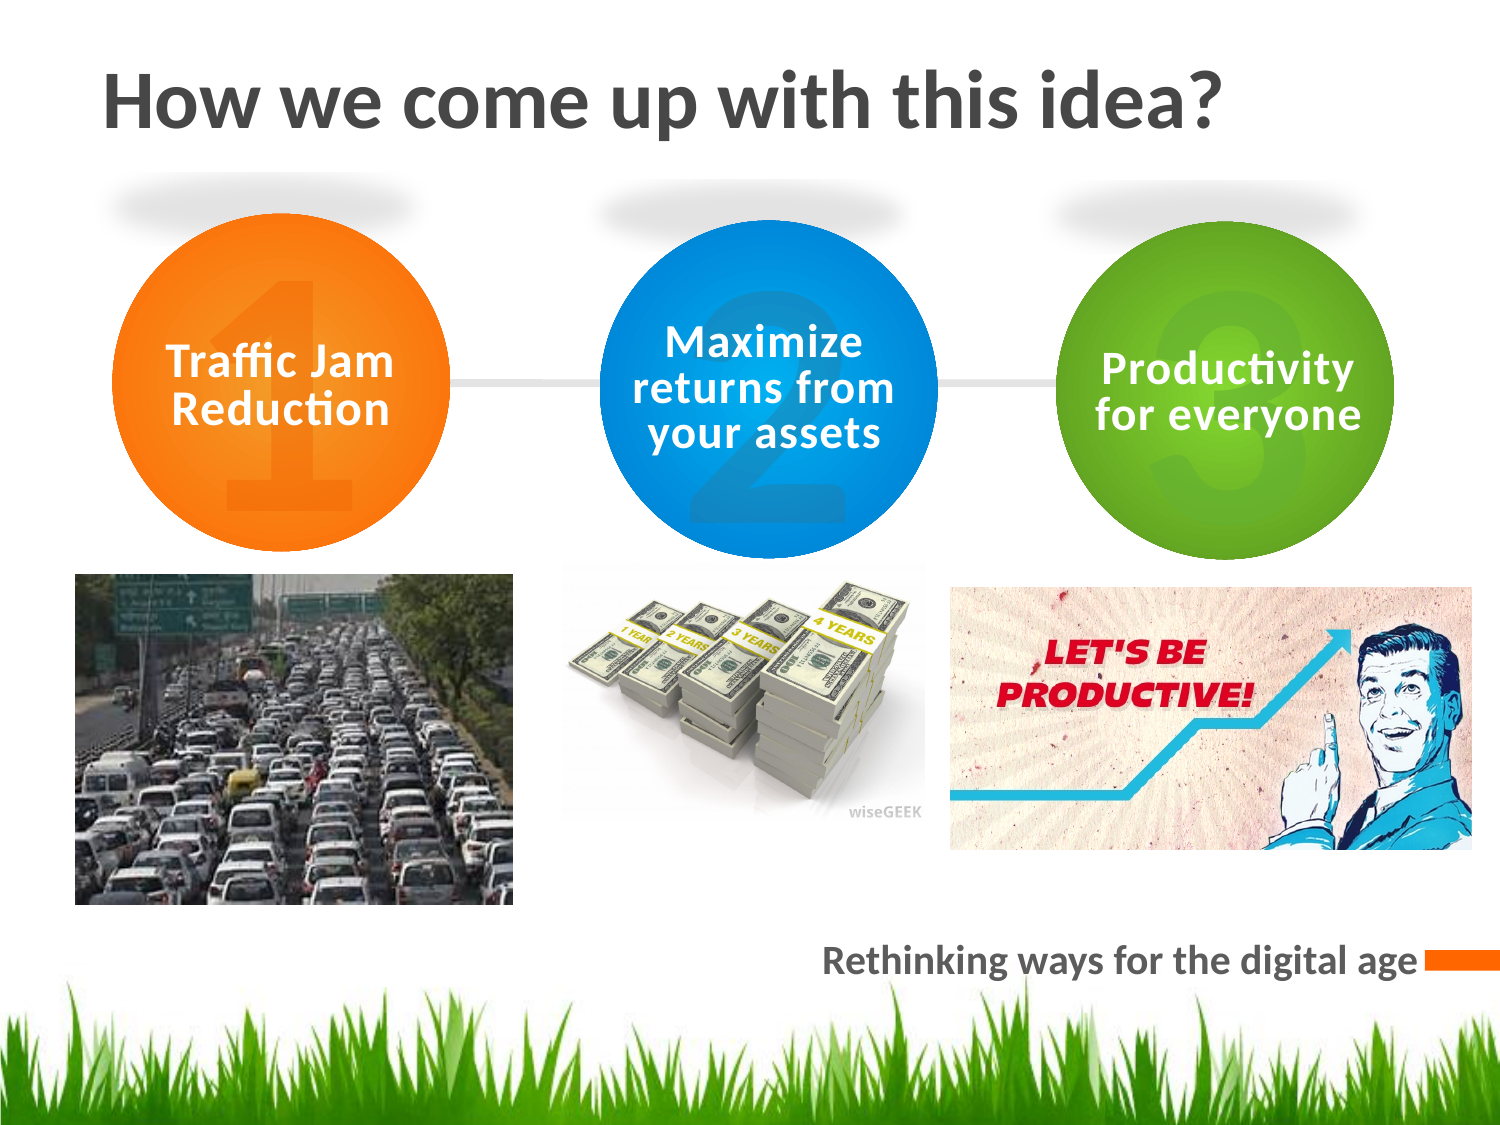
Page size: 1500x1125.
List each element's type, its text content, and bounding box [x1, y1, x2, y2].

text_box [1055, 161, 1394, 585]
picture [74, 574, 513, 905]
picture [949, 587, 1472, 851]
text_box Rethinking ways for the digital age [124, 924, 1433, 991]
text_box [1423, 948, 1500, 973]
text_box How we come up with this idea? [87, 37, 1388, 154]
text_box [0, 149, 451, 595]
picture [562, 562, 926, 822]
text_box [599, 162, 938, 607]
picture [0, 962, 1500, 1125]
